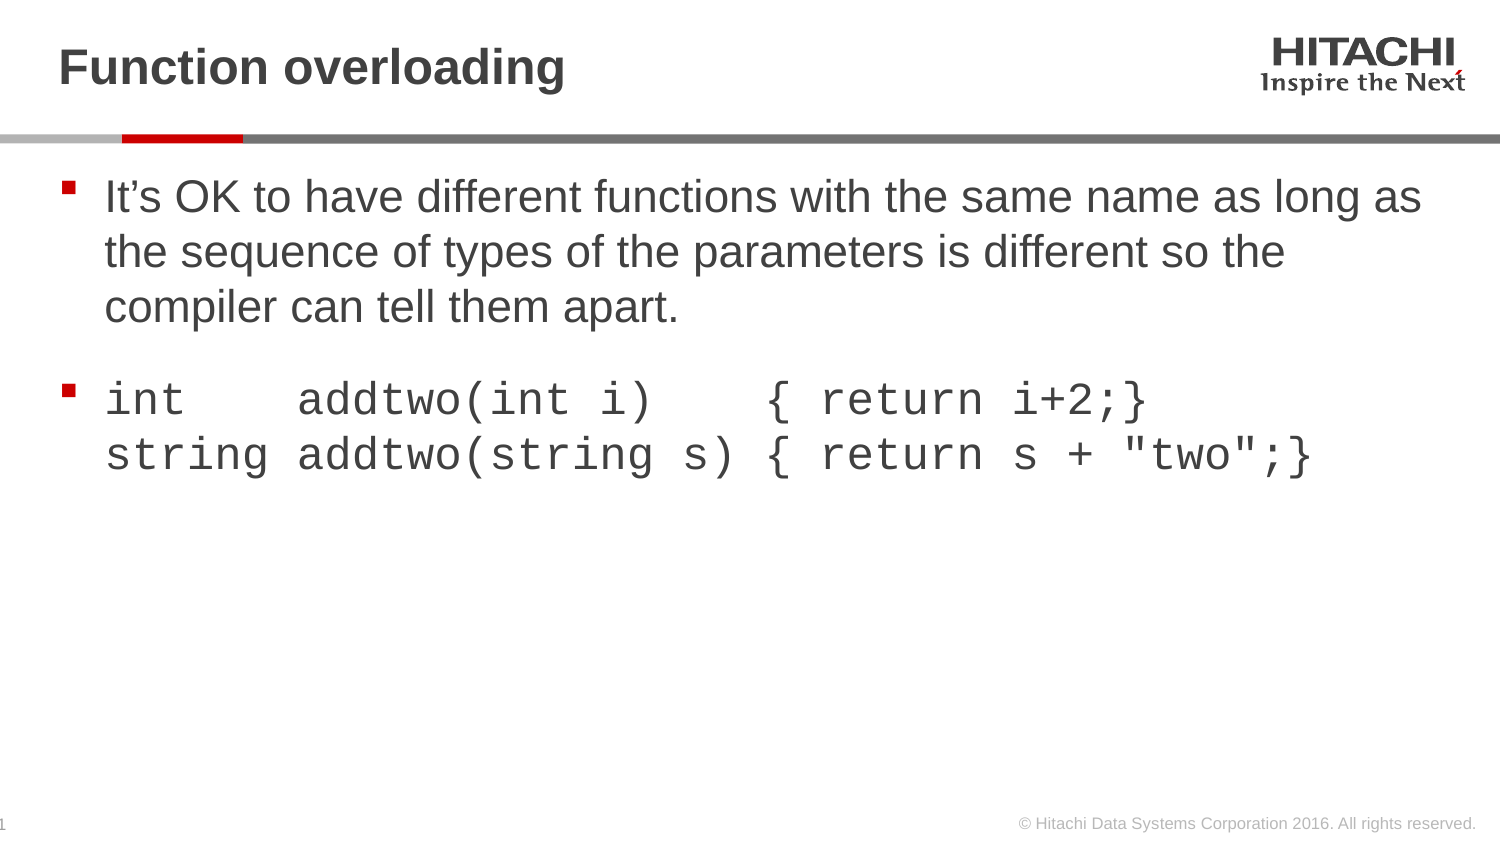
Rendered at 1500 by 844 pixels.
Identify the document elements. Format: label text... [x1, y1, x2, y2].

title Function overloading [43, 8, 1200, 129]
list It’s OK to have different functions with the same name as long as the sequence of types of the parameters is different so the compiler can tell them apart. int addtwo(int i) { return i+2;} string addtwo(string s) { return s + "two";} [43, 158, 1452, 490]
